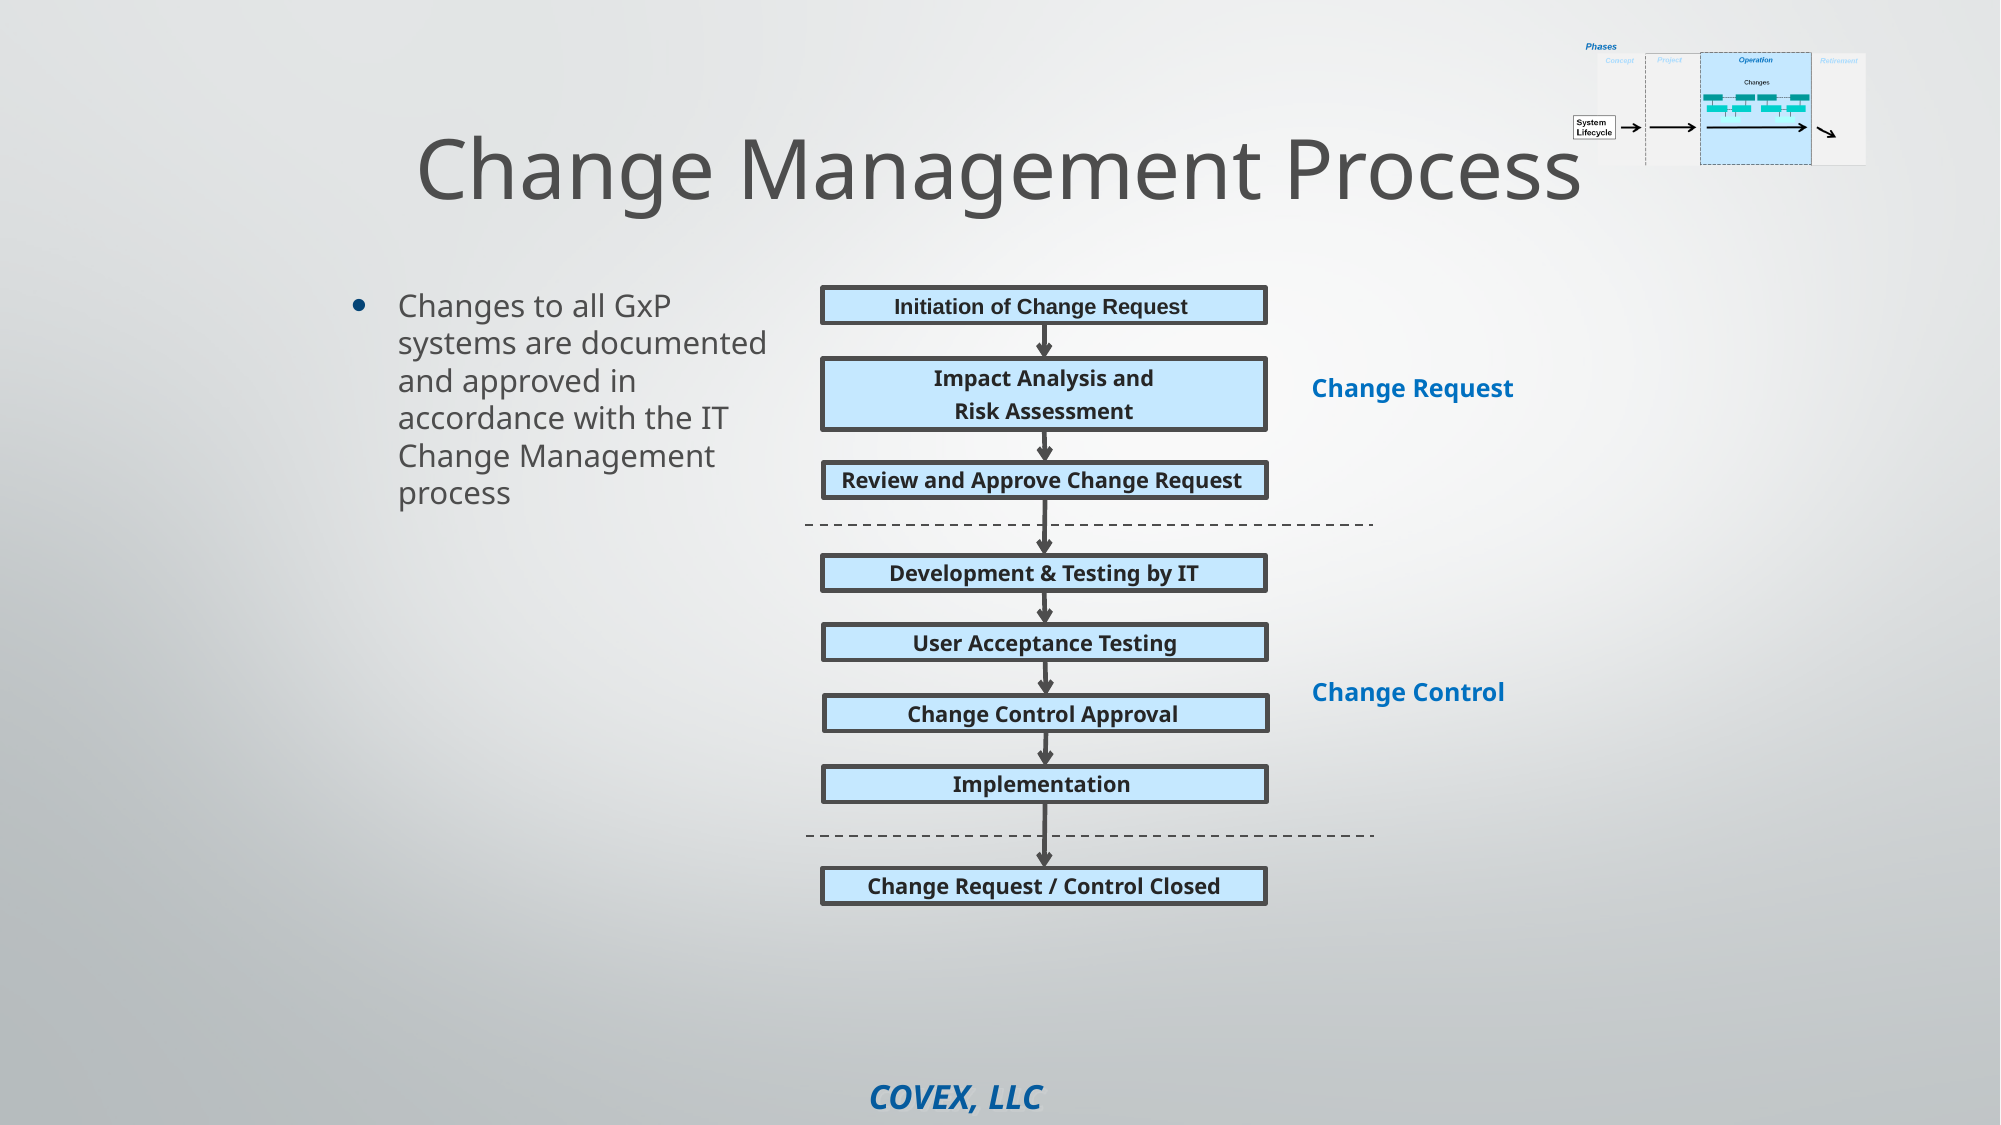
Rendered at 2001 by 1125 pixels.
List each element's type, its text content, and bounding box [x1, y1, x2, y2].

text_box Implementation [823, 766, 1267, 802]
text_box Change Control Approval [824, 695, 1268, 731]
list Changes to all GxP systems are documented and approved in accordance with the IT Change Management process [335, 119, 785, 678]
text_box Change Control [1297, 668, 1521, 714]
text_box Initiation of Change Request [822, 287, 1266, 324]
text_box Change Request / Control Closed [822, 867, 1266, 904]
text_box User Acceptance Testing [823, 624, 1267, 661]
picture [1516, 19, 1866, 167]
text_box Change Request [1296, 365, 1529, 411]
text_box Development & Testing by IT [822, 555, 1266, 591]
text_box Impact Analysis and Risk Assessment [822, 358, 1266, 430]
text_box Review and Approve Change Request [823, 462, 1267, 498]
title Change Management Process [178, 72, 1822, 360]
